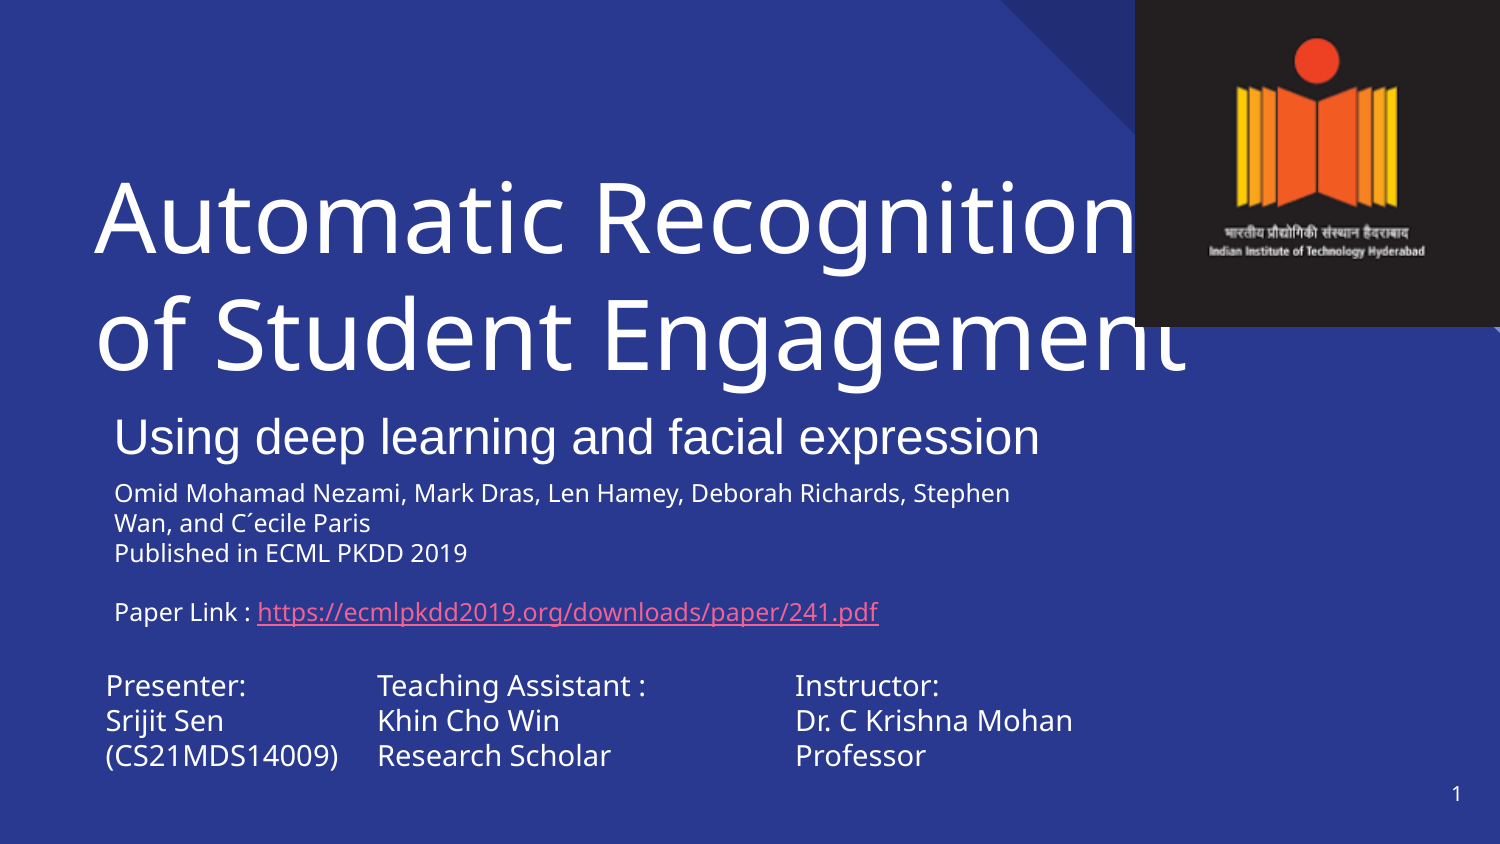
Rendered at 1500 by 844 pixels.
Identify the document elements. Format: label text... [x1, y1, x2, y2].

text_box Automatic Recognition of Student Engagement [79, 140, 1386, 406]
subtitle Using deep learning and facial expression [79, 406, 1069, 461]
text_box Teaching Assistant : Khin Cho Win Research Scholar [362, 652, 750, 787]
text_box Omid Mohamad Nezami, Mark Dras, Len Hamey, Deborah Richards, Stephen Wan, and C´ecile Paris Published in ECML PKDD 2019 Paper Link : https://ecmlpkdd2019.org/downloads/paper/241.pdf [99, 469, 1030, 639]
text_box Instructor: Dr. C Krishna Mohan Professor [780, 652, 1168, 787]
picture [1135, 0, 1500, 327]
slide_number 1 [1387, 762, 1478, 828]
text_box Presenter: Srijit Sen (CS21MDS14009) [90, 652, 362, 787]
